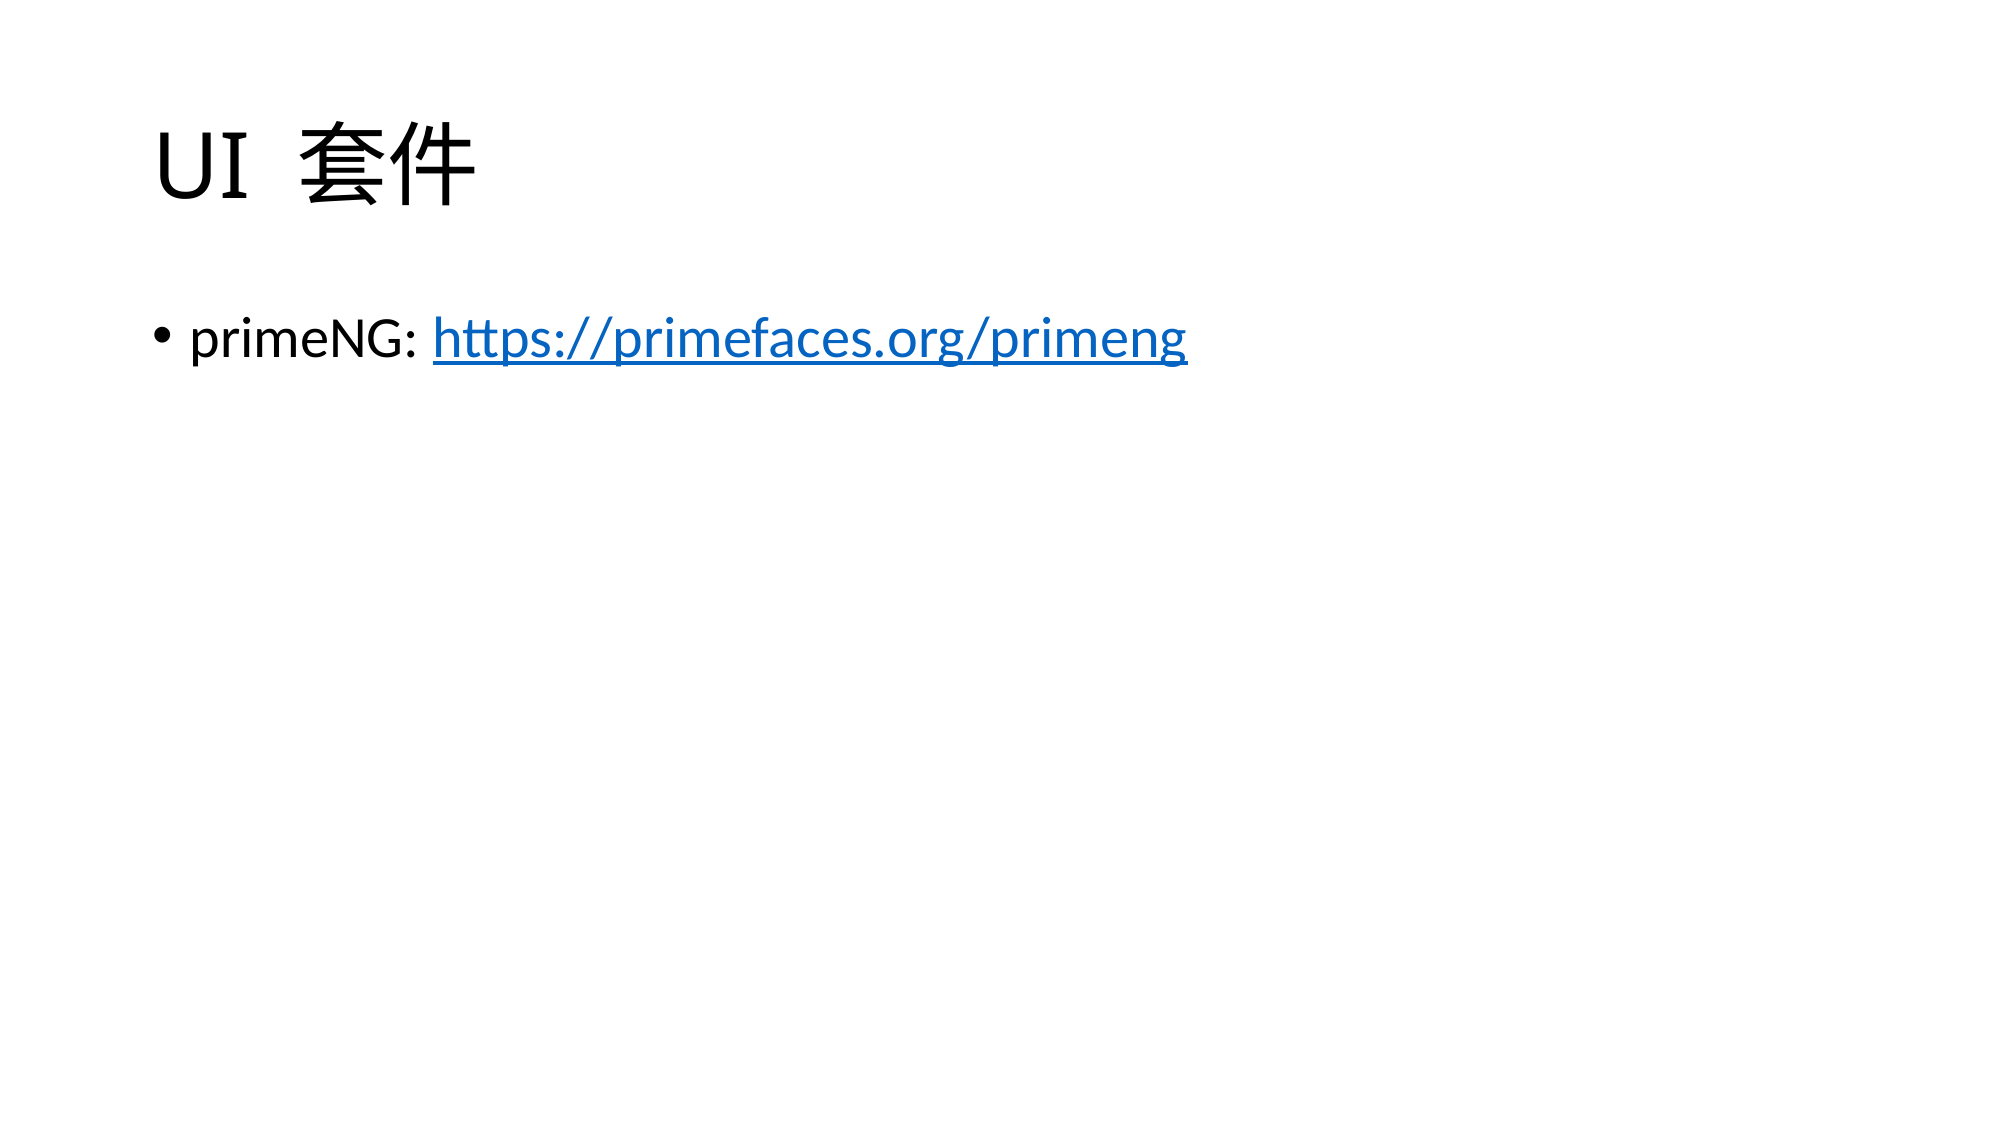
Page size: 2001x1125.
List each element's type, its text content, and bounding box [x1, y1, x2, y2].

title UI 套件 [137, 59, 1863, 278]
list primeNG: https://primefaces.org/primeng [137, 299, 1863, 1014]
